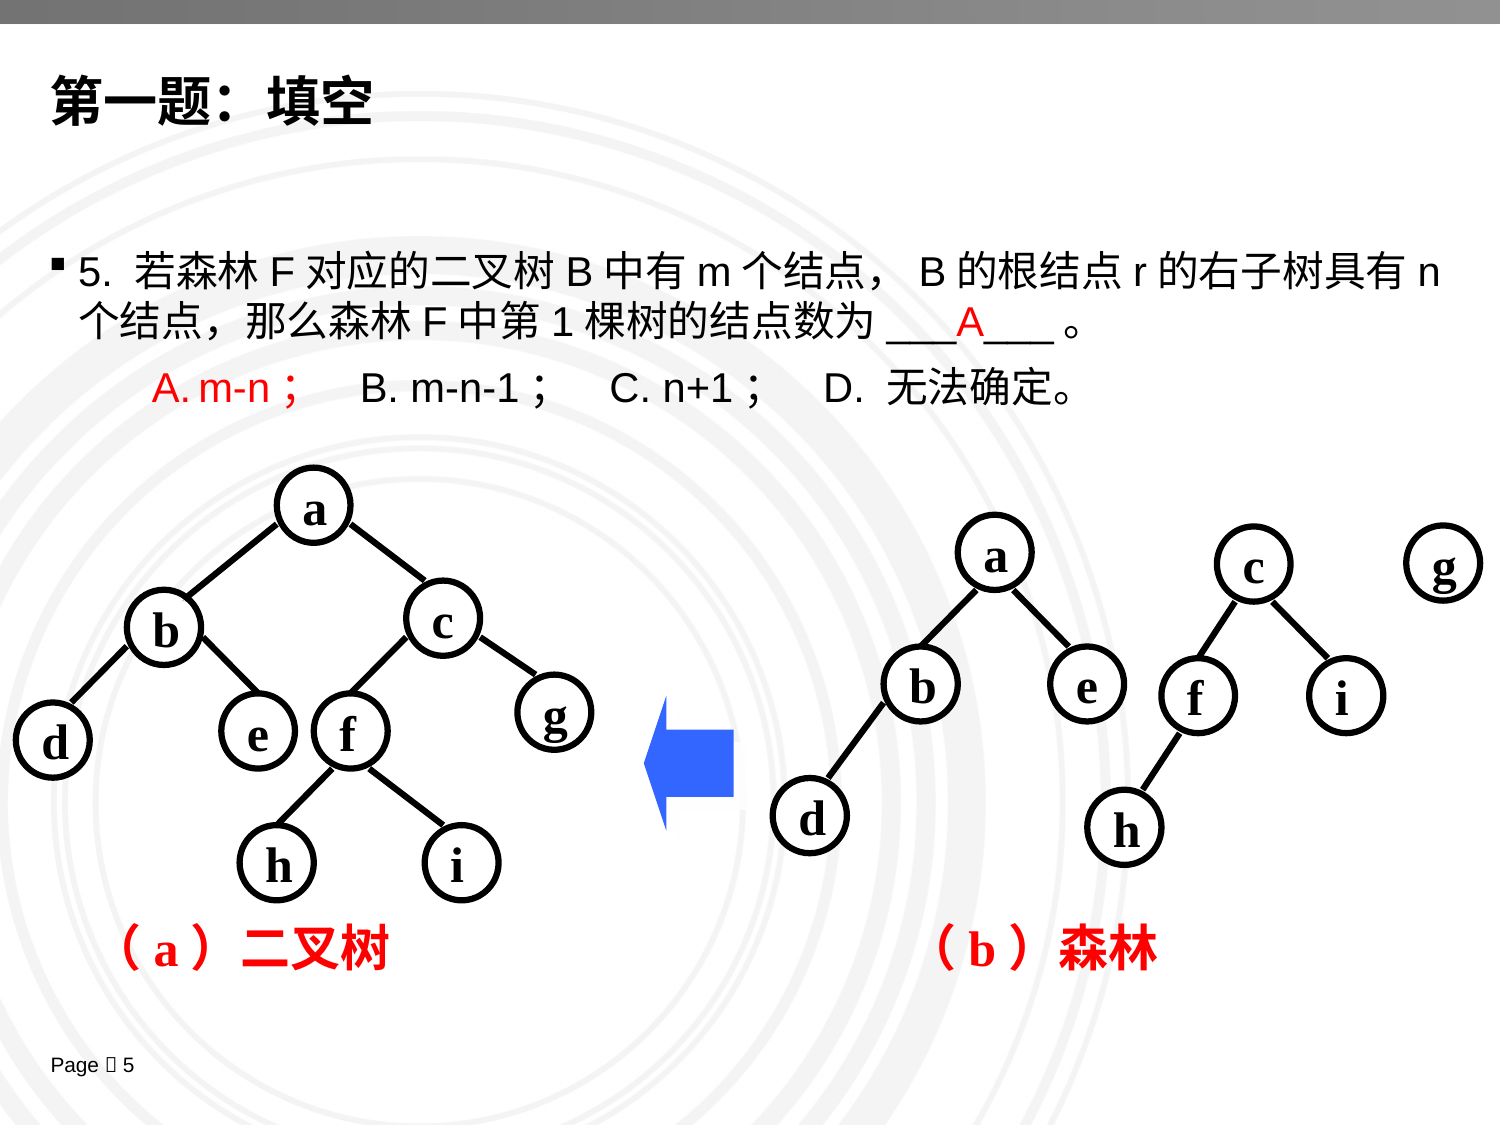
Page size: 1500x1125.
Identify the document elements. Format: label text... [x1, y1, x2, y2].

text_box （a）二叉树 [76, 909, 609, 990]
text_box b [126, 589, 202, 665]
text_box f [313, 693, 388, 769]
text_box c [406, 580, 481, 656]
text_box a [276, 467, 351, 543]
text_box [643, 695, 734, 831]
text_box d [772, 777, 847, 854]
text_box g [517, 674, 592, 750]
text_box b [883, 646, 958, 722]
text_box d [15, 702, 90, 778]
text_box h [239, 825, 314, 901]
text_box a [957, 514, 1032, 590]
text_box e [1050, 646, 1125, 722]
text_box （b）森林 [891, 909, 1424, 990]
title 第一题：填空 [49, 67, 1447, 174]
text_box f [1161, 658, 1236, 734]
text_box i [1309, 658, 1384, 734]
text_box c [1216, 526, 1291, 602]
text_box e [221, 693, 295, 769]
picture [0, 0, 1500, 1125]
text_box i [424, 825, 499, 901]
text_box g [1406, 525, 1481, 601]
list 5. 若森林F对应的二叉树B中有m个结点，B的根结点r的右子树具有n个结点，那么森林F中第1棵树的结点数为___A___。 A. m-n； B. m-n-1； C. n+1； D. 无法确定。 [48, 244, 1447, 952]
text_box h [1087, 789, 1162, 865]
